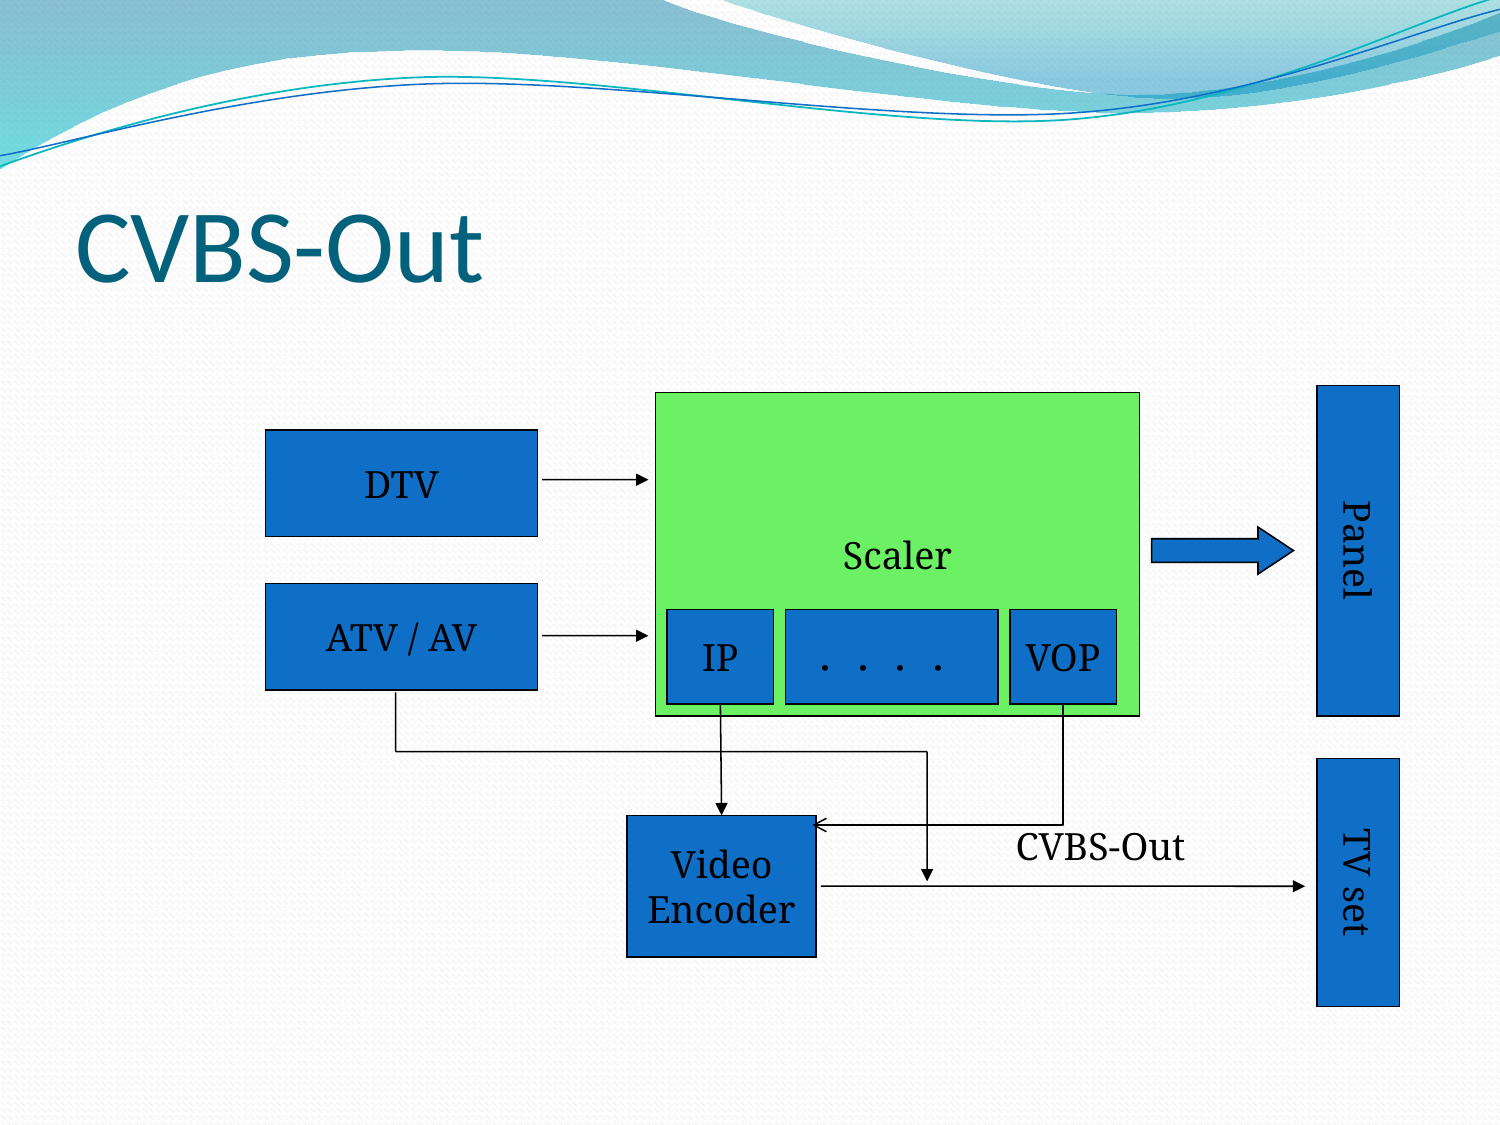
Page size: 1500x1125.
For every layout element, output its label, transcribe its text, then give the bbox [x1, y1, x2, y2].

title CVBS-Out [75, 115, 1425, 303]
text_box IP [667, 609, 774, 705]
text_box Panel [1316, 385, 1400, 716]
text_box [542, 629, 649, 642]
text_box DTV [265, 429, 538, 537]
text_box [1151, 527, 1294, 575]
text_box CVBS-Out [1004, 815, 1201, 876]
text_box ATV / AV [265, 583, 538, 691]
text_box ．．．． [785, 609, 999, 705]
text_box VOP [1009, 609, 1117, 705]
text_box [1004, 880, 1306, 893]
text_box Scaler [655, 392, 1140, 717]
text_box Video Encoder [627, 815, 817, 957]
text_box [877, 638, 999, 891]
text_box TV set [1316, 758, 1400, 1007]
text_box [542, 473, 649, 486]
